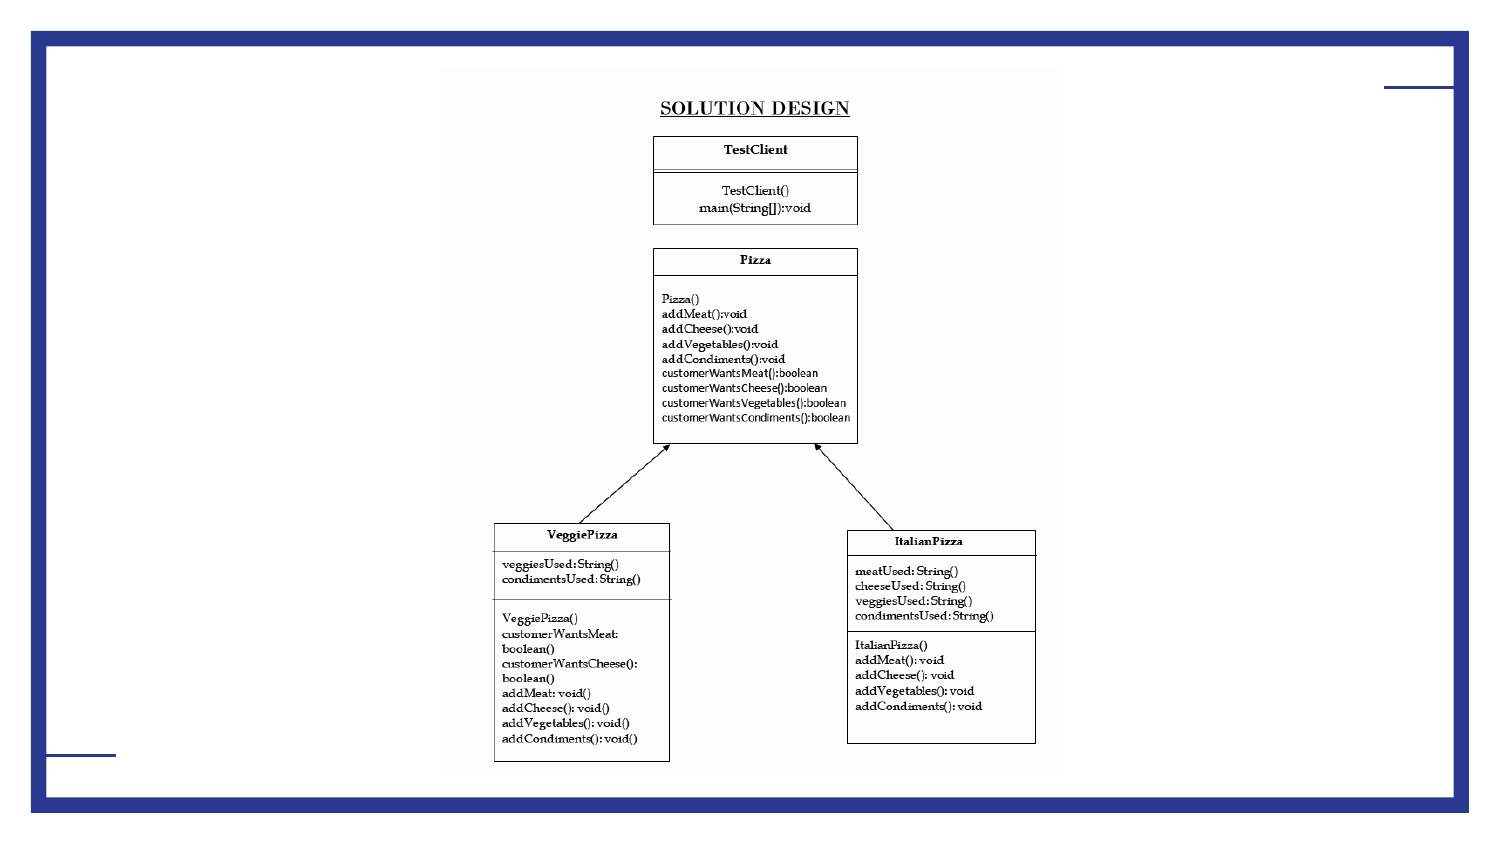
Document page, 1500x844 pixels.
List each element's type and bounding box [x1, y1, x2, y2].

picture [439, 66, 1060, 777]
